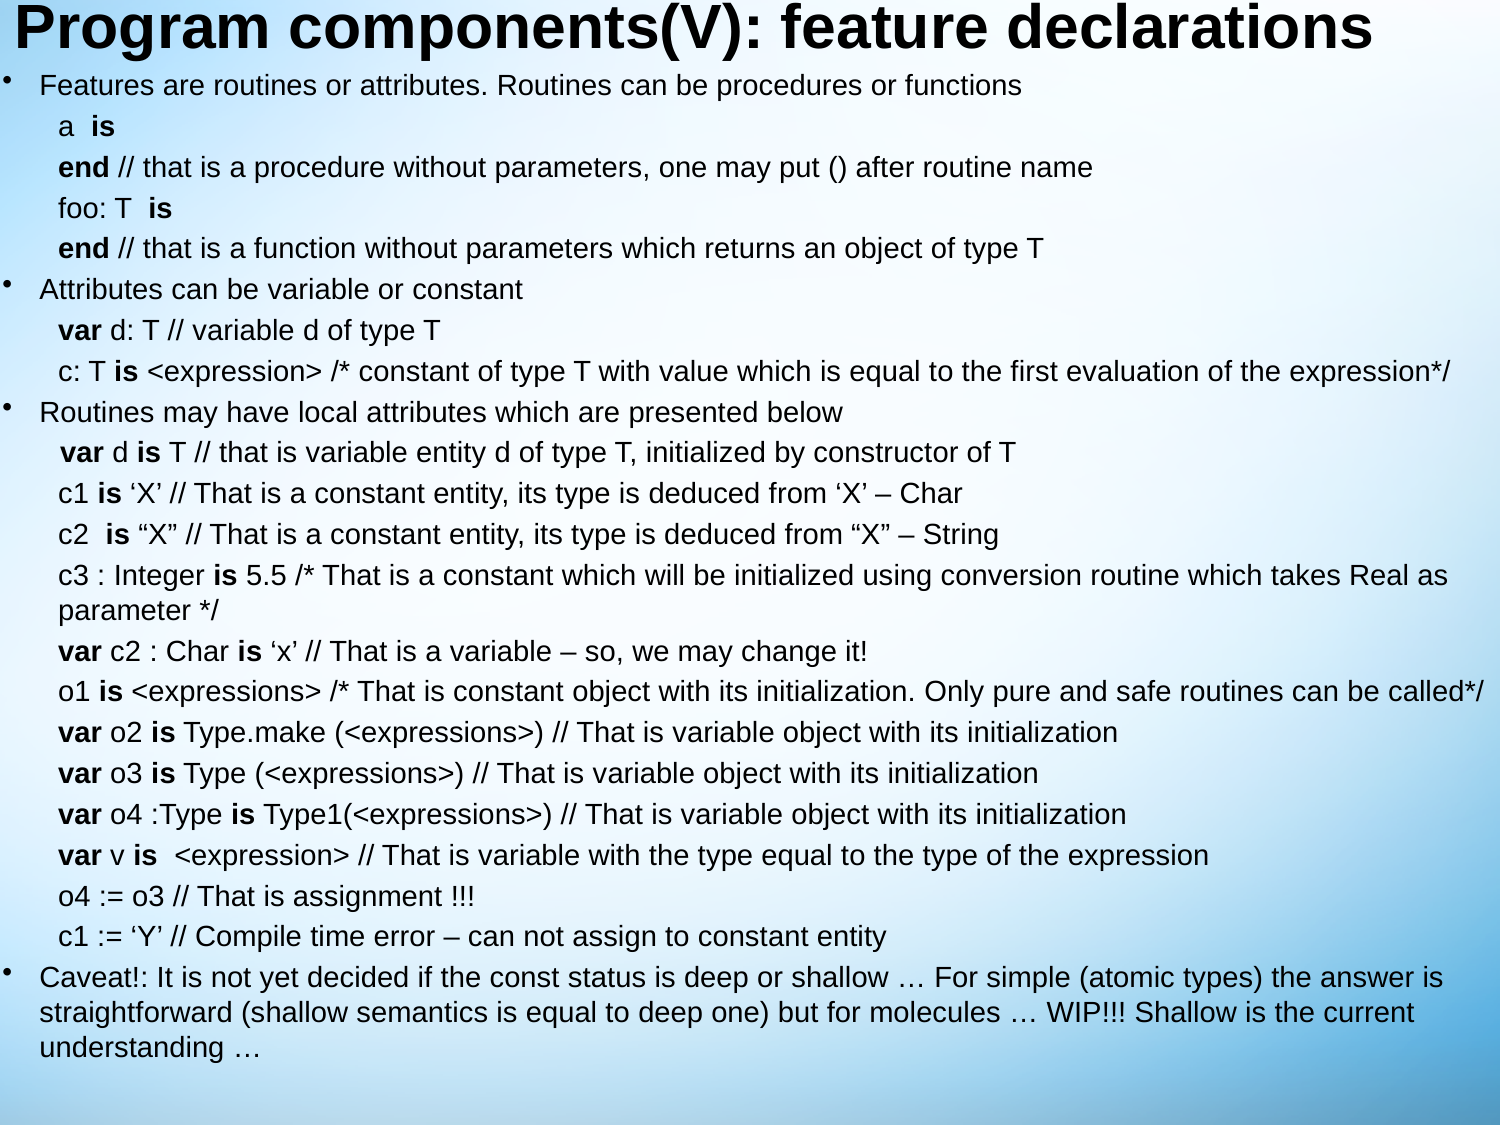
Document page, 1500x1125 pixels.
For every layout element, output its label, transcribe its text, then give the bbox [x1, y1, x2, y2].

title Program components(V): feature declarations [0, 0, 1500, 71]
list Features are routines or attributes. Routines can be procedures or functions a is end // that is a procedure without parameters, one may put () after routine name foo: T is end // that is a function without parameters which returns an object of type T Attributes can be variable or constant var d: T // variable d of type T c: T is <expression> /* constant of type T with value which is equal to the first evaluation of the expression*/ Routines may have local attributes which are presented below var d is T // that is variable entity d of type T, initialized by constructor of T c1 is ‘X’ // That is a constant entity, its type is deduced from ‘X’ – Char c2 is “X” // That is a constant entity, its type is deduced from “X” – String c3 : Integer is 5.5 /* That is a constant which will be initialized using conversion routine which takes Real as parameter */ var c2 : Char is ‘x’ // That is a variable – so, we may change it! o1 is <expressions> /* That is constant object with its initialization. Only pure and safe routines can be called*/ var o2 is Type.make (<expressions>) // That is variable object with its initialization var o3 is Type (<expressions>) // That is variable object with its initialization var o4 :Type is Type1(<expressions>) // That is variable object with its initialization var v is <expression> // That is variable with the type equal to the type of the expression o4 := o3 // That is assignment !!! c1 := ‘Y’ // Compile time error – can not assign to constant entity Caveat!: It is not yet decided if the const status is deep or shallow … For simple (atomic types) the answer is straightforward (shallow semantics is equal to deep one) but for molecules … WIP!!! Shallow is the current understanding … [0, 71, 1500, 1125]
